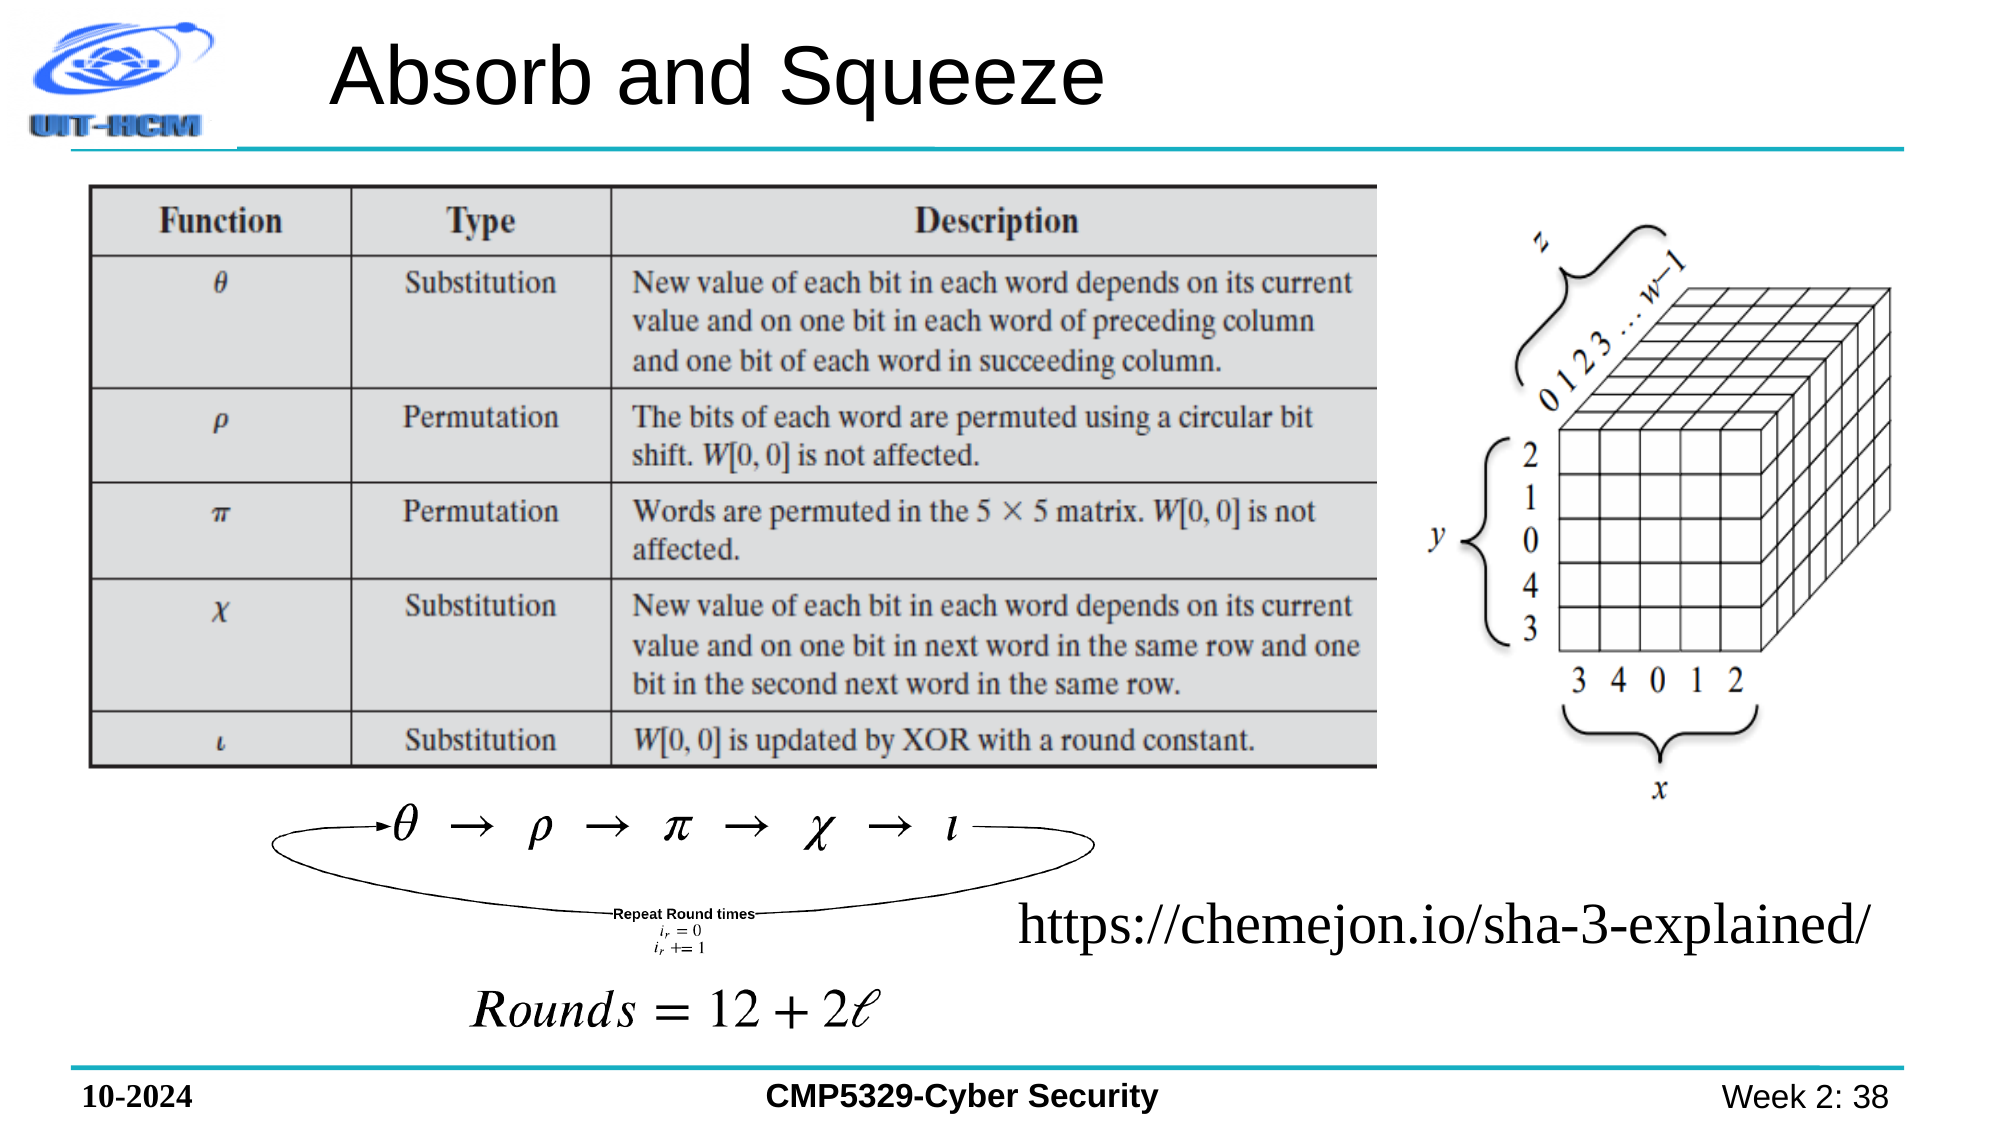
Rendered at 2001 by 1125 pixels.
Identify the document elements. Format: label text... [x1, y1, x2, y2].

picture [7, 8, 237, 149]
text_box https://chemejon.io/sha-3-explained/ [1118, 877, 1888, 963]
picture [67, 169, 1946, 1055]
title Absorb and Squeeze [314, 0, 1553, 143]
